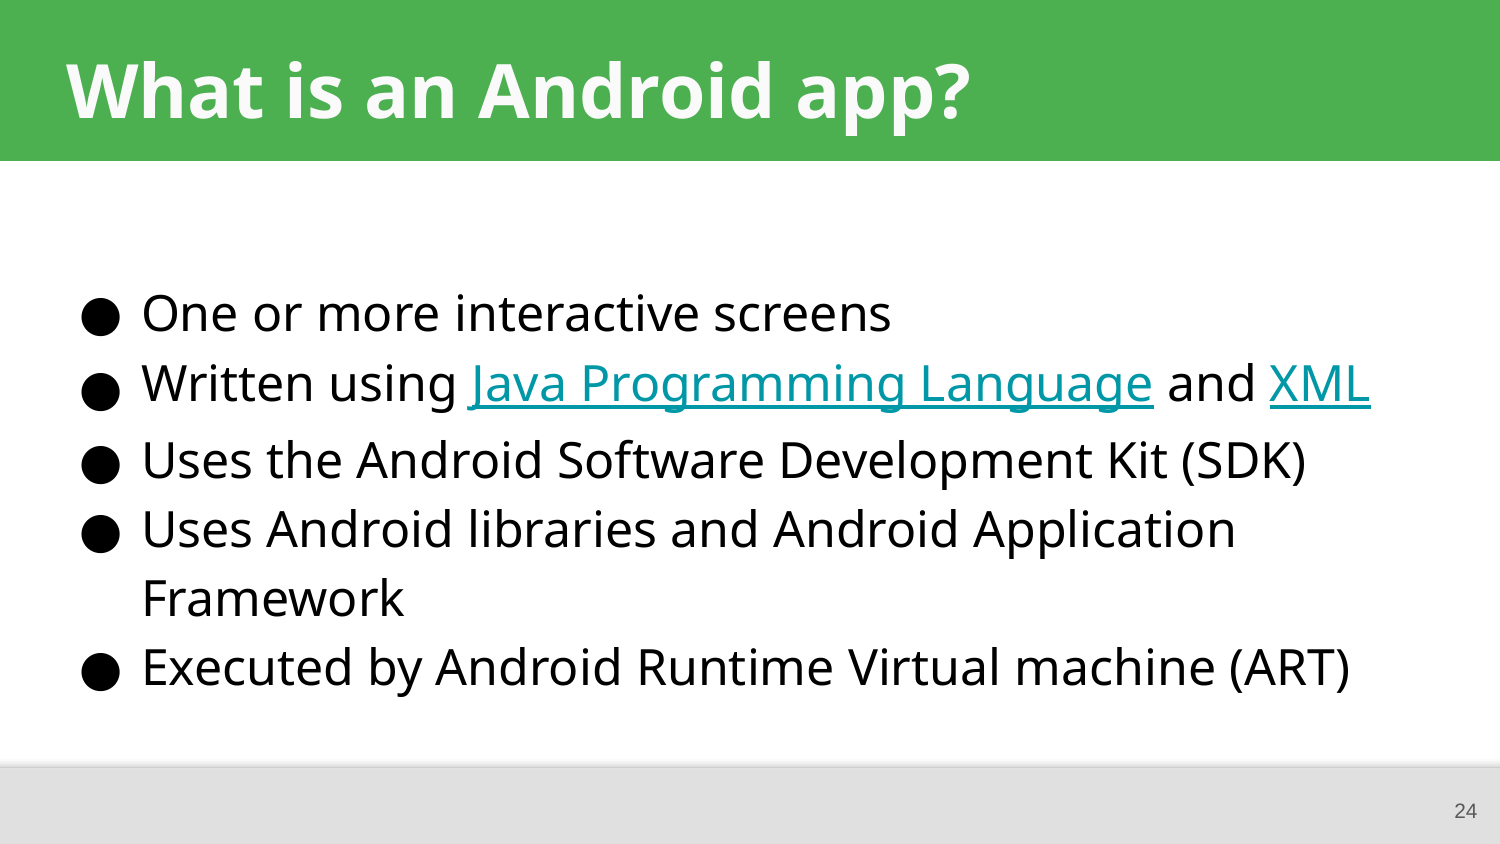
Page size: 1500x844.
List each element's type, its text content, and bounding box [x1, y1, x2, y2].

list One or more interactive screens Written using Java Programming Language and XML Uses the Android Software Development Kit (SDK) Uses Android libraries and Android Application Framework Executed by Android Runtime Virtual machine (ART) [51, 176, 1449, 737]
picture [0, 161, 1500, 844]
slide_number 24 [1402, 777, 1493, 842]
title What is an Android app? [51, 28, 1449, 122]
